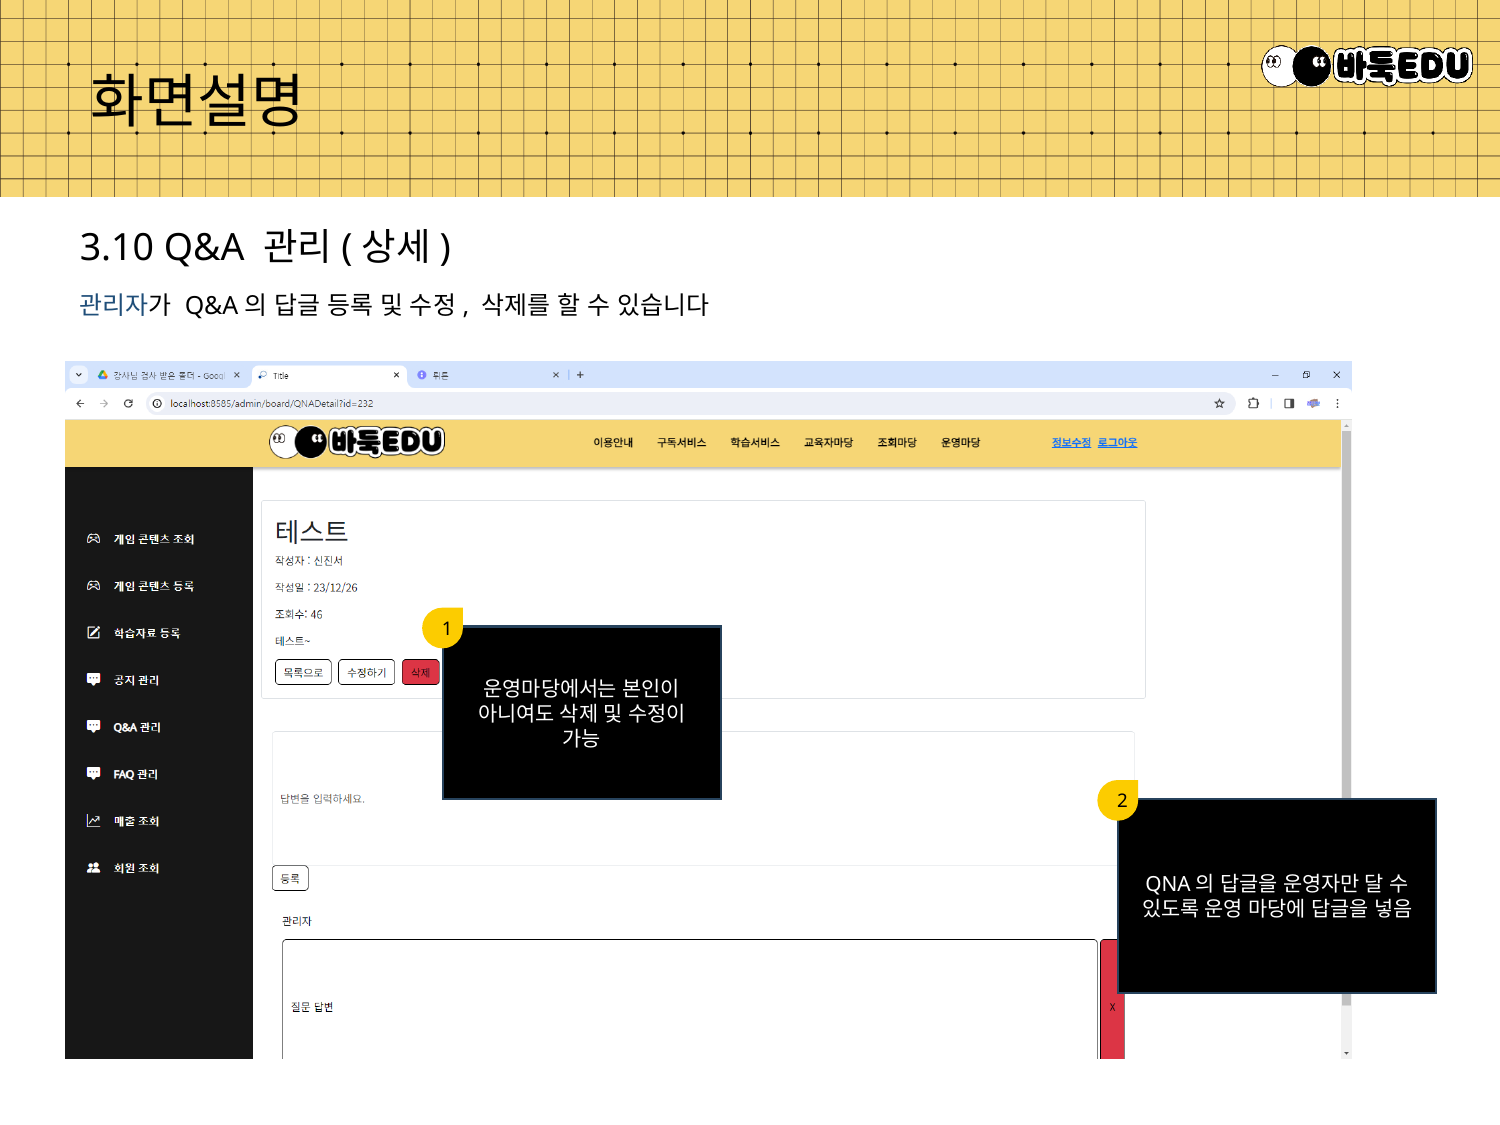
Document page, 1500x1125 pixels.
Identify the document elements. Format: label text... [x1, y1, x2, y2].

text_box QNA의 답글을 운영자만 달 수 있도록 운영 마당에 답글을 넣음 [1352, 798, 1437, 994]
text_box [65, 215, 848, 328]
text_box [0, 0, 1500, 197]
picture [64, 361, 1352, 1059]
